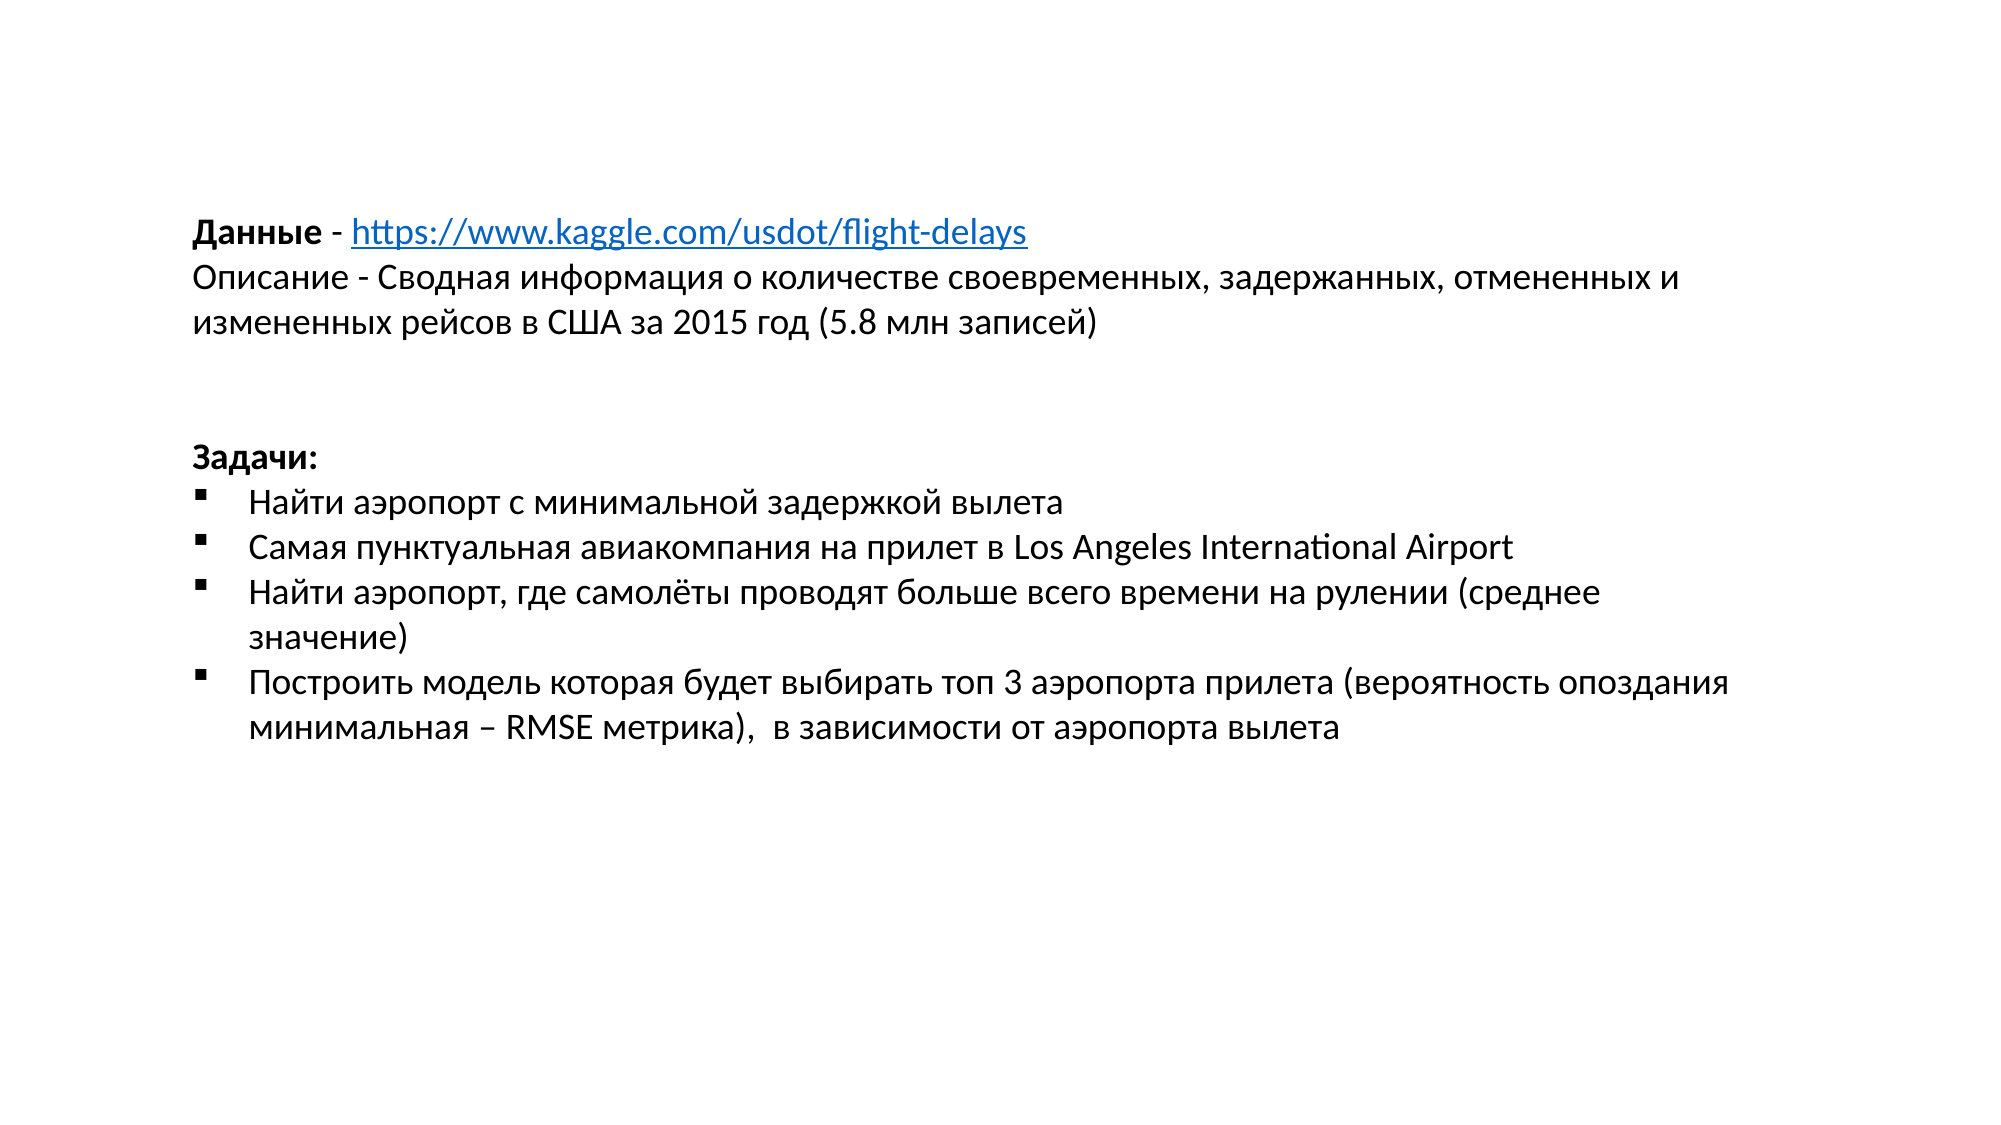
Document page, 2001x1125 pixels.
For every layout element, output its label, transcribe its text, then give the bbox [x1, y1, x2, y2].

text_box Данные - https://www.kaggle.com/usdot/flight-delays Описание - Сводная информация о количестве своевременных, задержанных, отмененных и измененных рейсов в США за 2015 год (5.8 млн записей) Задачи: Найти аэропорт с минимальной задержкой вылета Самая пунктуальная авиакомпания на прилет в Los Angeles International Airport Найти аэропорт, где самолёты проводят больше всего времени на рулении (среднее значение) Построить модель которая будет выбирать топ 3 аэропорта прилета (вероятность опоздания минимальная – RMSE метрика), в зависимости от аэропорта вылета [177, 199, 1767, 845]
